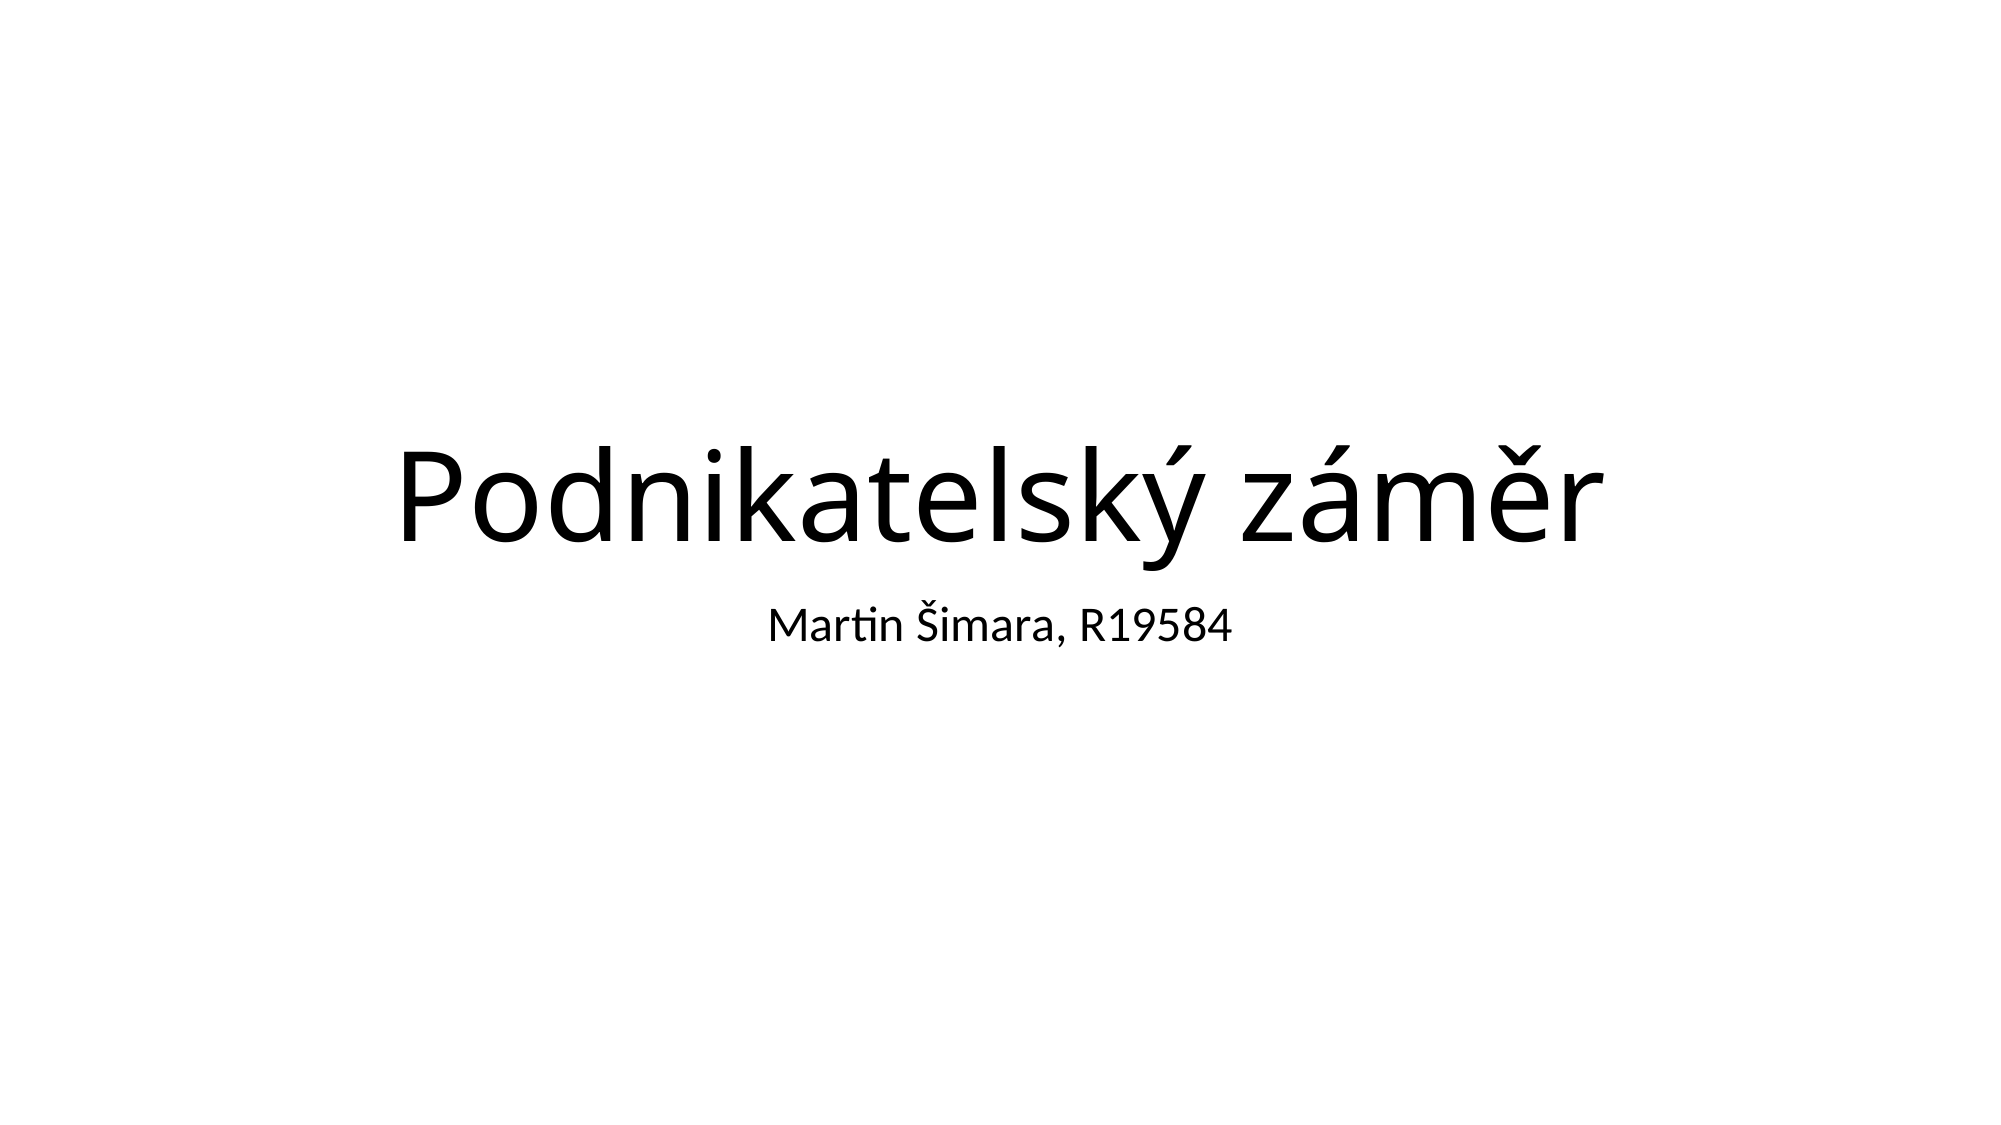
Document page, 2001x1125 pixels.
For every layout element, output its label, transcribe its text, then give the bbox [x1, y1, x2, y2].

subtitle Martin Šimara, R19584 [249, 590, 1750, 863]
title Podnikatelský záměr [249, 184, 1750, 576]
